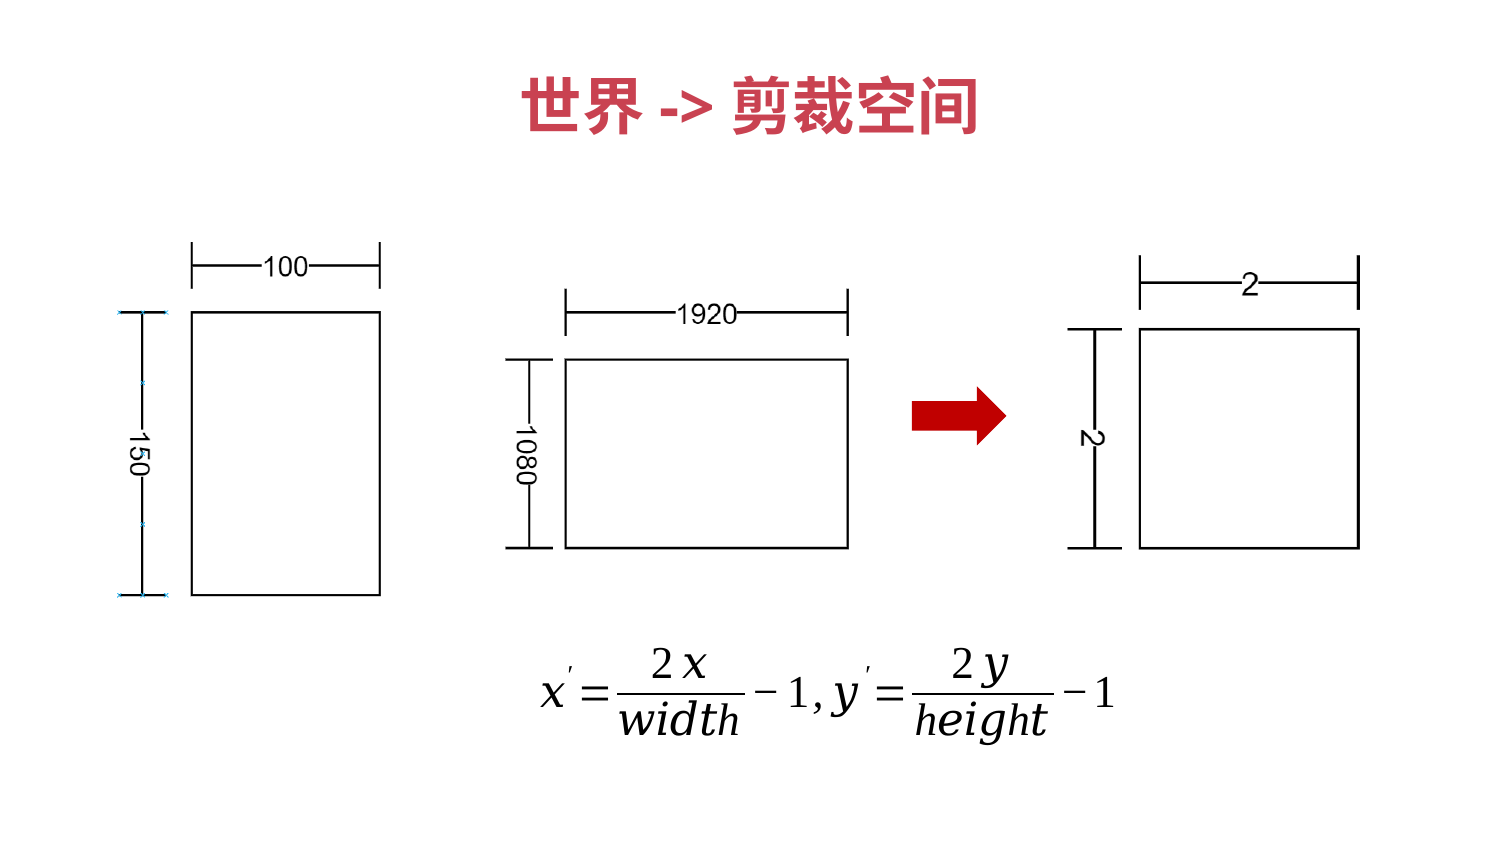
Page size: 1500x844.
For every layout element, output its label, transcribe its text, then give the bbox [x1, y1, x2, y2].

title 世界->剪裁空间 [74, 33, 1426, 175]
picture [100, 215, 873, 666]
text_box [911, 386, 1007, 446]
picture [1057, 232, 1390, 578]
